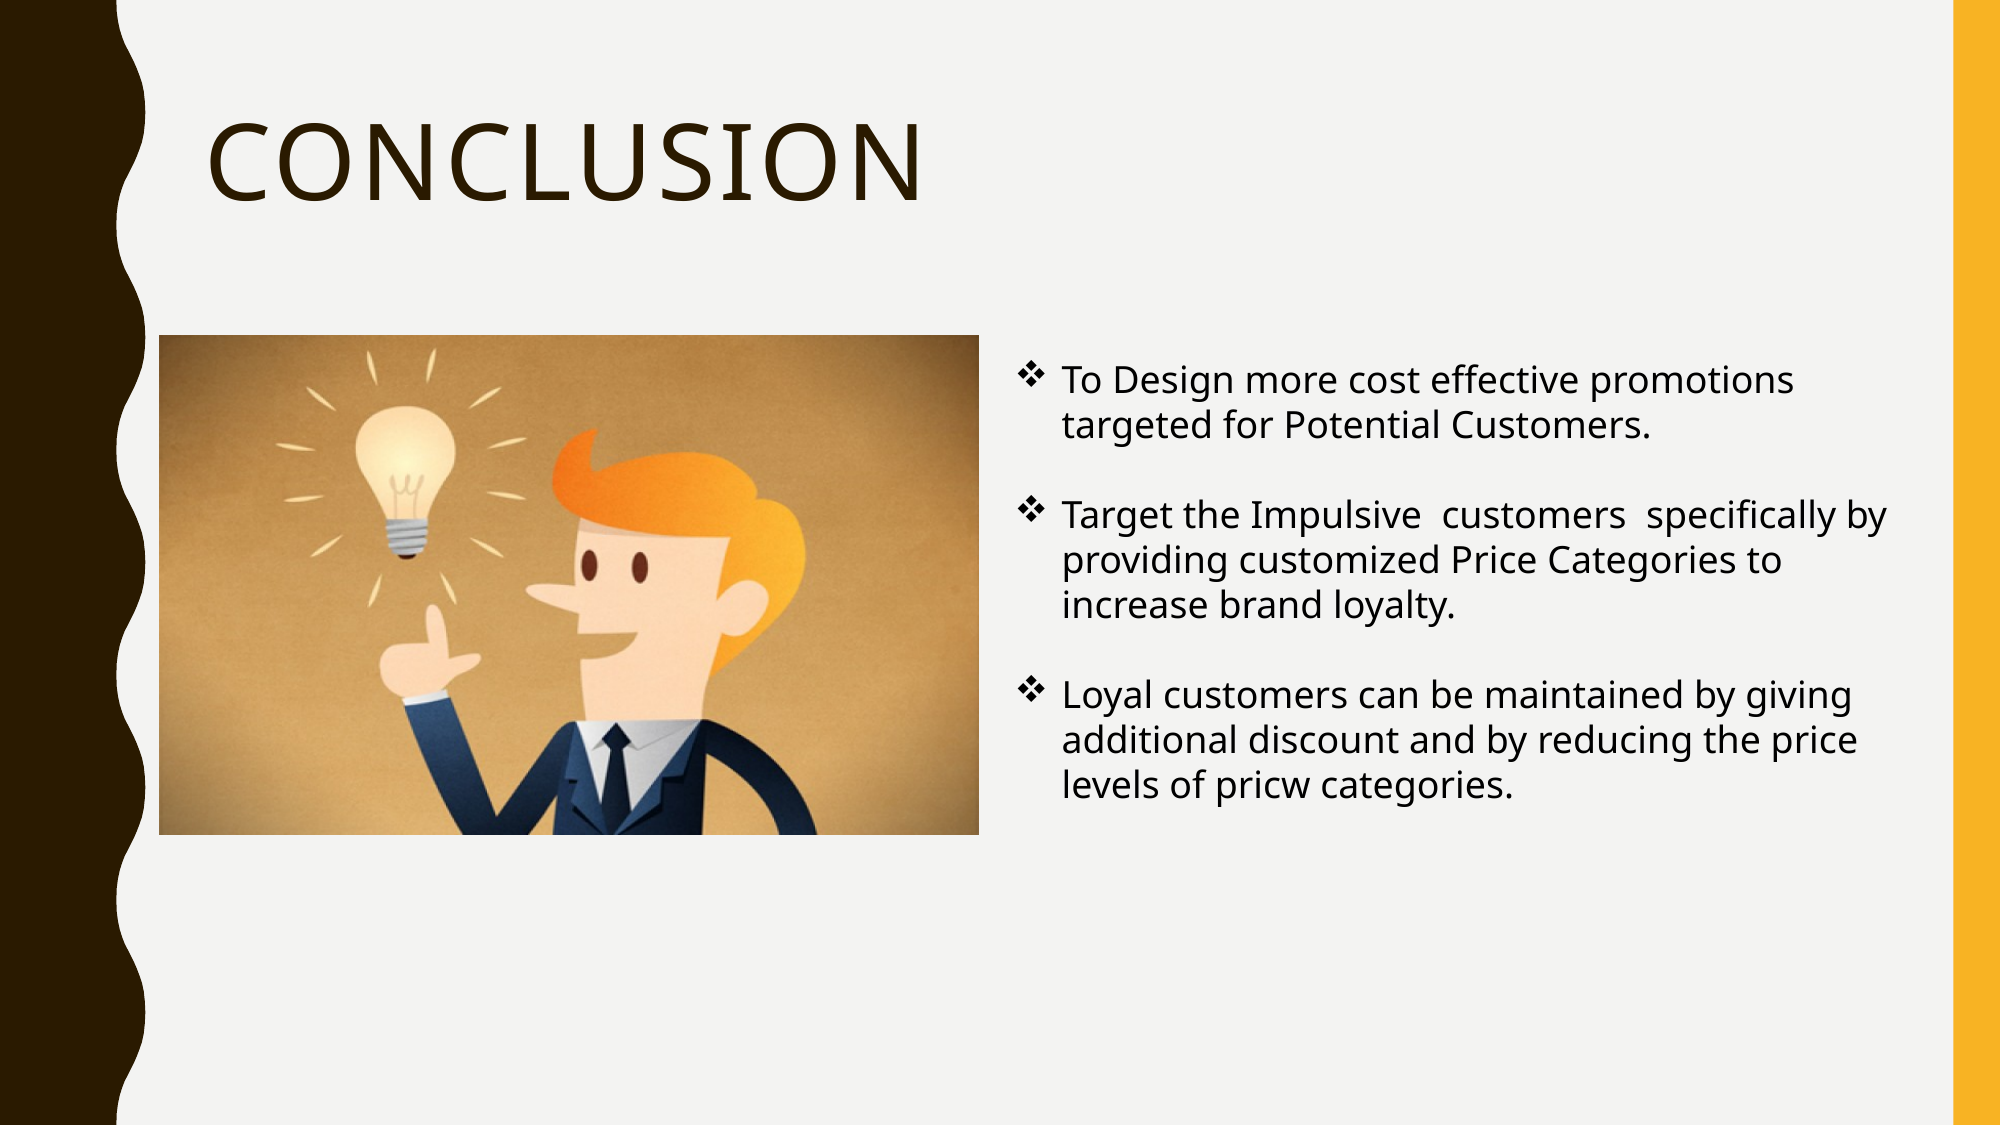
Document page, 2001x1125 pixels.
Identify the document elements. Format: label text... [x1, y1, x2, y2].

title Conclusion [189, 101, 1860, 257]
text_box To Design more cost effective promotions targeted for Potential Customers. Target the Impulsive customers specifically by providing customized Price Categories to increase brand loyalty. Loyal customers can be maintained by giving additional discount and by reducing the price levels of pricw categories. [999, 349, 1911, 814]
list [159, 335, 979, 835]
